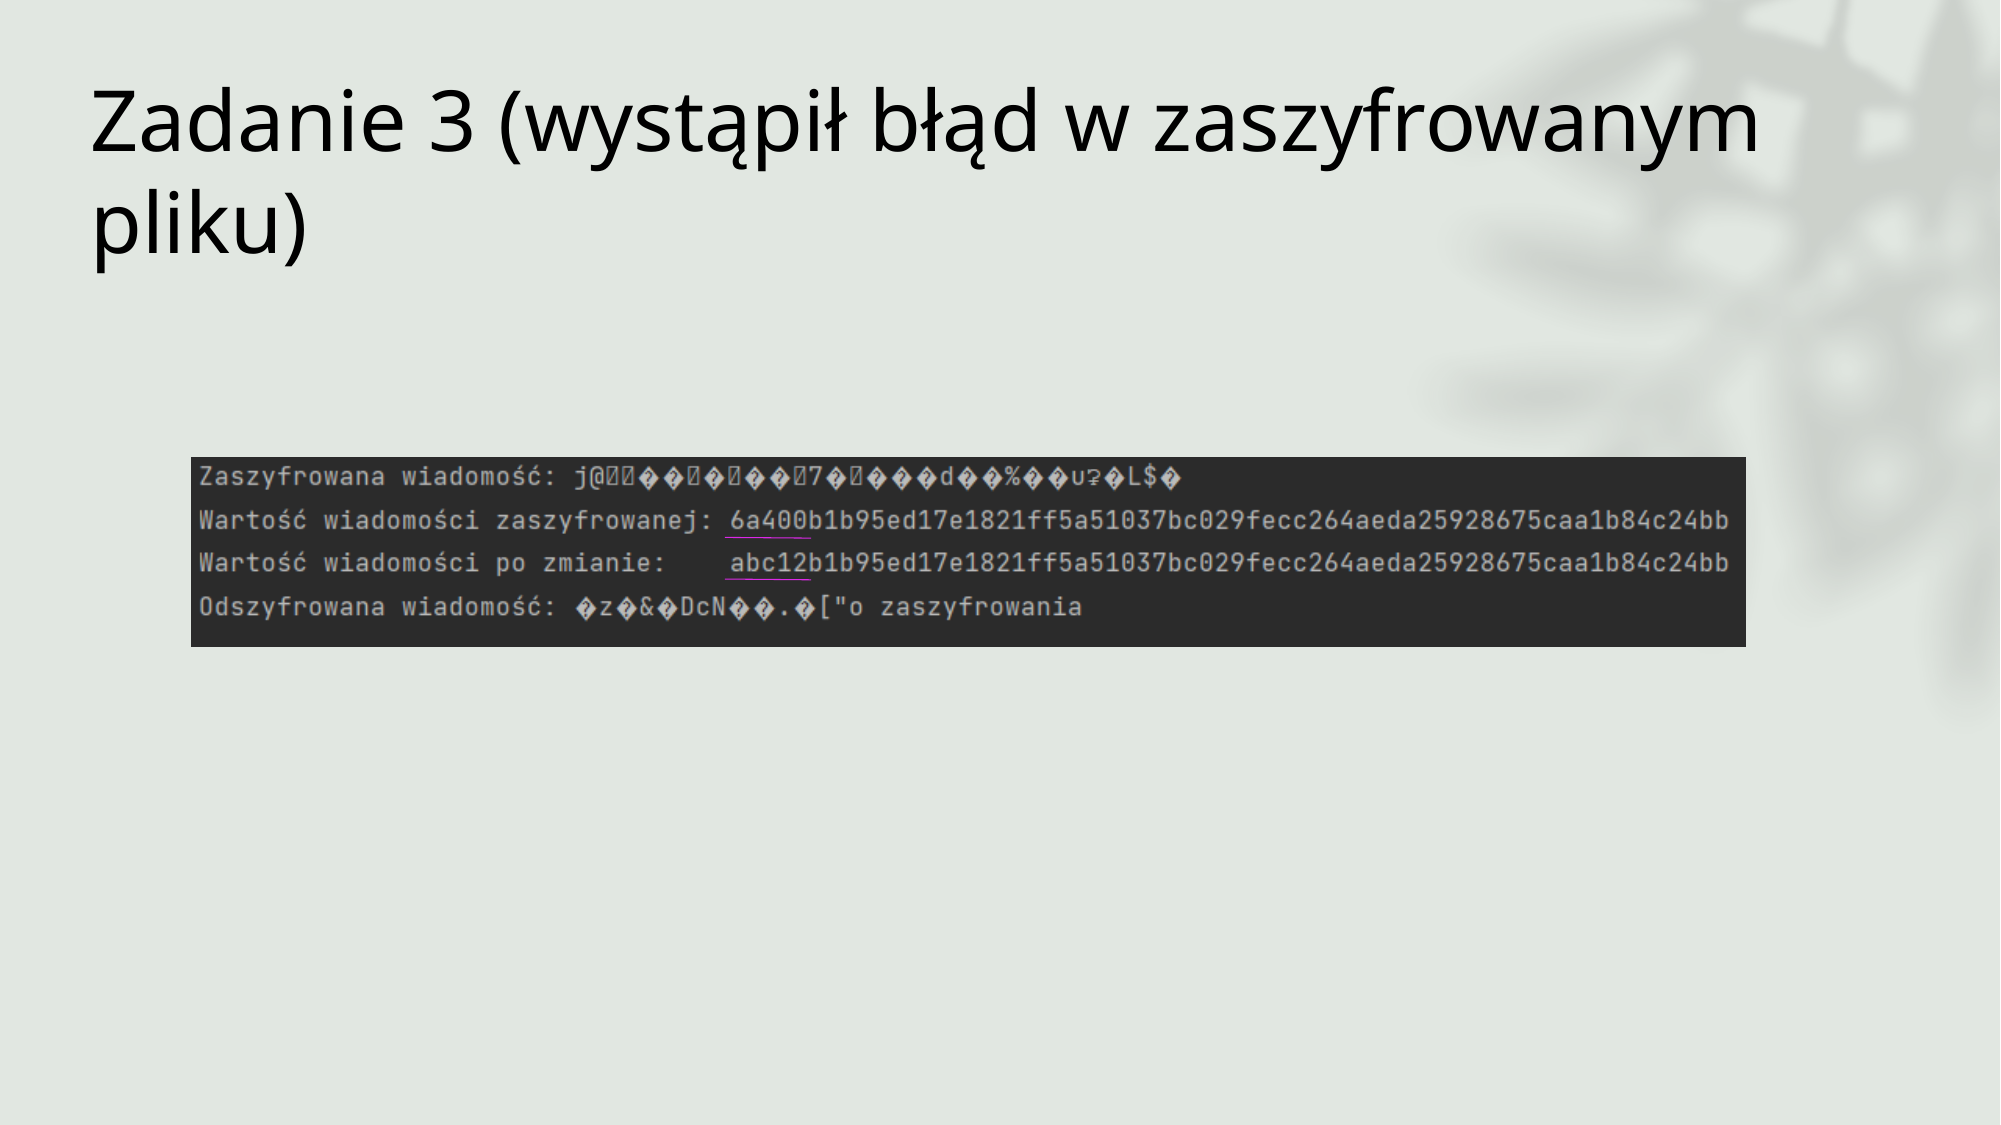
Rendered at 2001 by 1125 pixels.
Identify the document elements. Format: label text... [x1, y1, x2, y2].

title Zadanie 3 (wystąpił błąd w zaszyfrowanym pliku) [75, 60, 1863, 278]
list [190, 457, 1746, 647]
